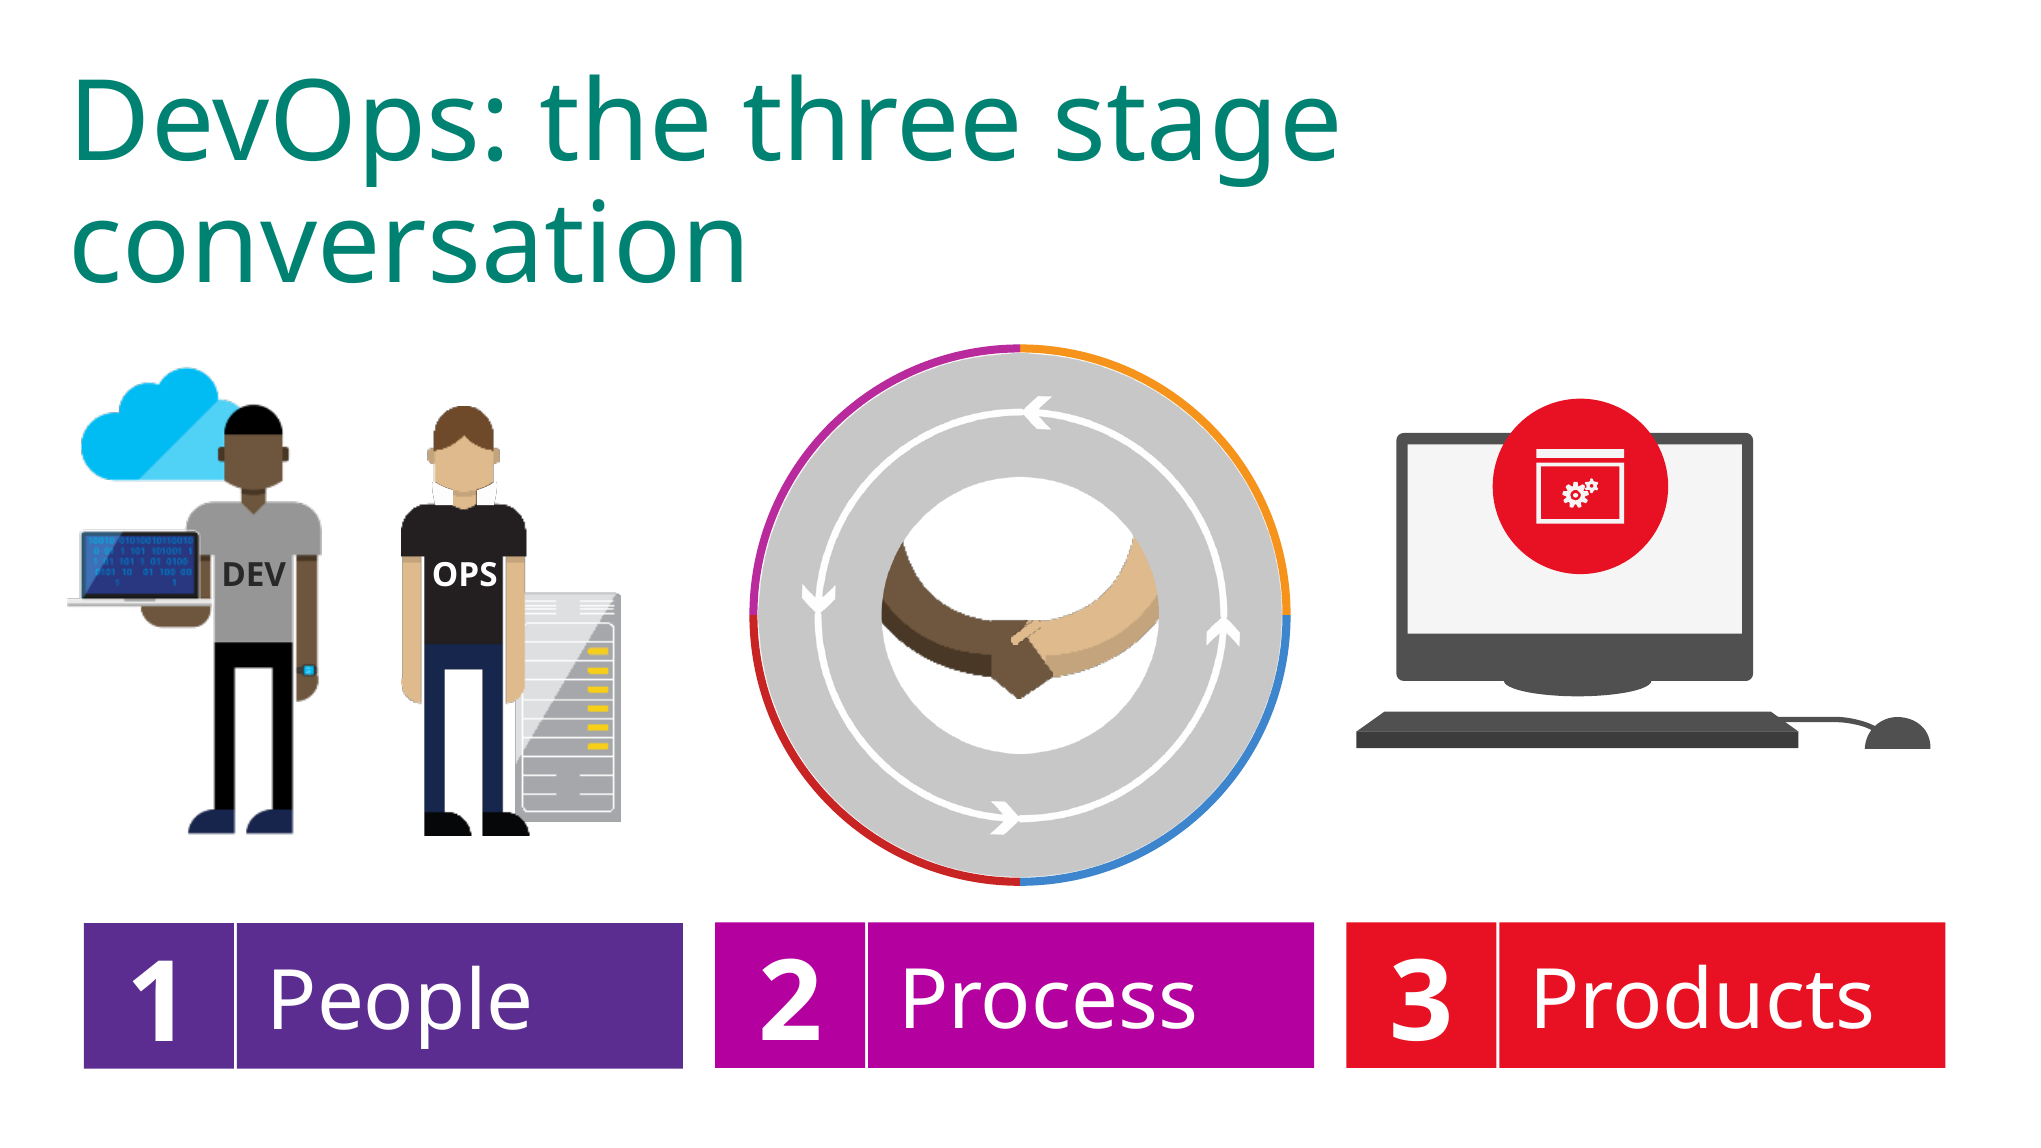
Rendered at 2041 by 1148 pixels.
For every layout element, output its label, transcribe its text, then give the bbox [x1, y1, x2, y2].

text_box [714, 921, 1315, 1069]
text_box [749, 344, 1257, 887]
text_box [1346, 966, 1946, 1069]
picture [52, 344, 336, 852]
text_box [83, 922, 684, 1069]
picture [401, 406, 621, 836]
title DevOps: the three stage conversation [45, 48, 1996, 199]
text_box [1262, 190, 2029, 957]
